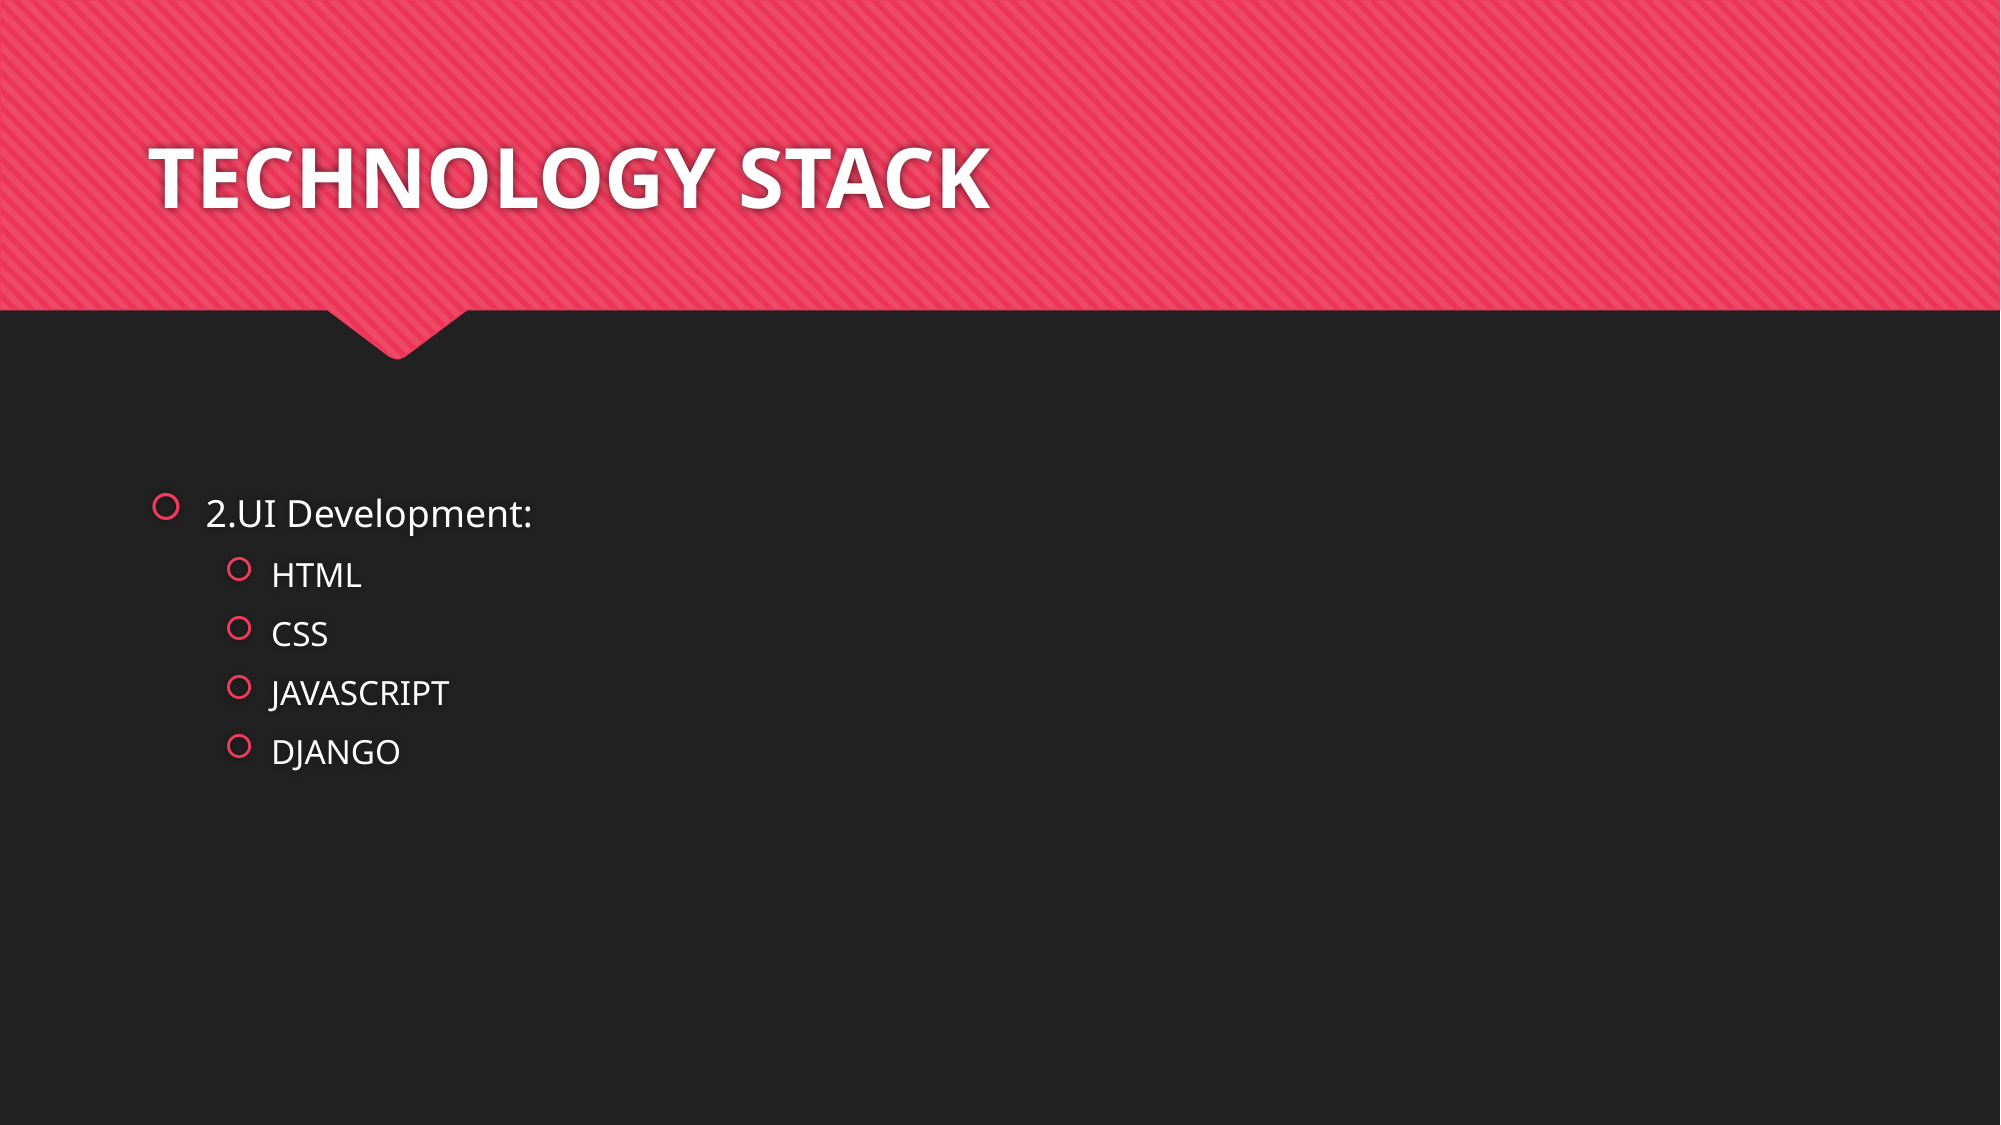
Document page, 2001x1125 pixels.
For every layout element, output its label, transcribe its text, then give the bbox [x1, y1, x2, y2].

list 2.UI Development: HTML CSS JAVASCRIPT DJANGO [134, 364, 1866, 962]
title TECHNOLOGY STACK [132, 73, 1868, 233]
